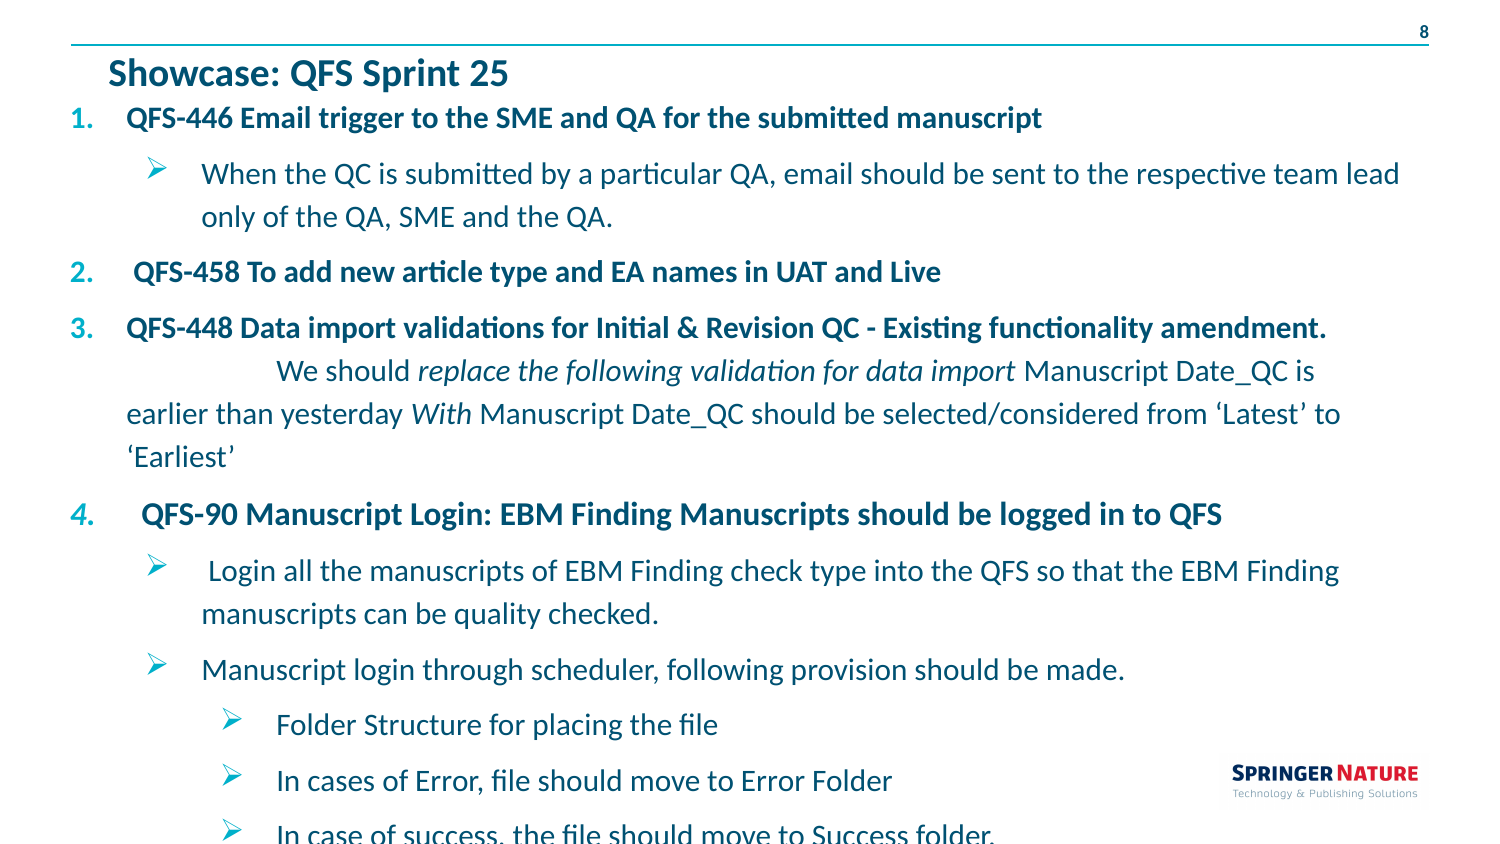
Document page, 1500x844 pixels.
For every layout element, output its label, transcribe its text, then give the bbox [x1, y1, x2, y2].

list QFS-446 Email trigger to the SME and QA for the submitted manuscript When the QC is submitted by a particular QA, email should be sent to the respective team lead only of the QA, SME and the QA. QFS-458 To add new article type and EA names in UAT and Live QFS-448 Data import validations for Initial & Revision QC - Existing functionality amendment. We should replace the following validation for data import Manuscript Date_QC is earlier than yesterday With Manuscript Date_QC should be selected/considered from ‘Latest’ to ‘Earliest’ QFS-90 Manuscript Login: EBM Finding Manuscripts should be logged in to QFS Login all the manuscripts of EBM Finding check type into the QFS so that the EBM Finding manuscripts can be quality checked. Manuscript login through scheduler, following provision should be made. Folder Structure for placing the file In cases of Error, file should move to Error Folder In case of success, the file should move to Success folder. [45, 41, 1404, 87]
title Showcase: QFS Sprint 25 [70, 46, 1430, 92]
picture [1219, 753, 1430, 810]
